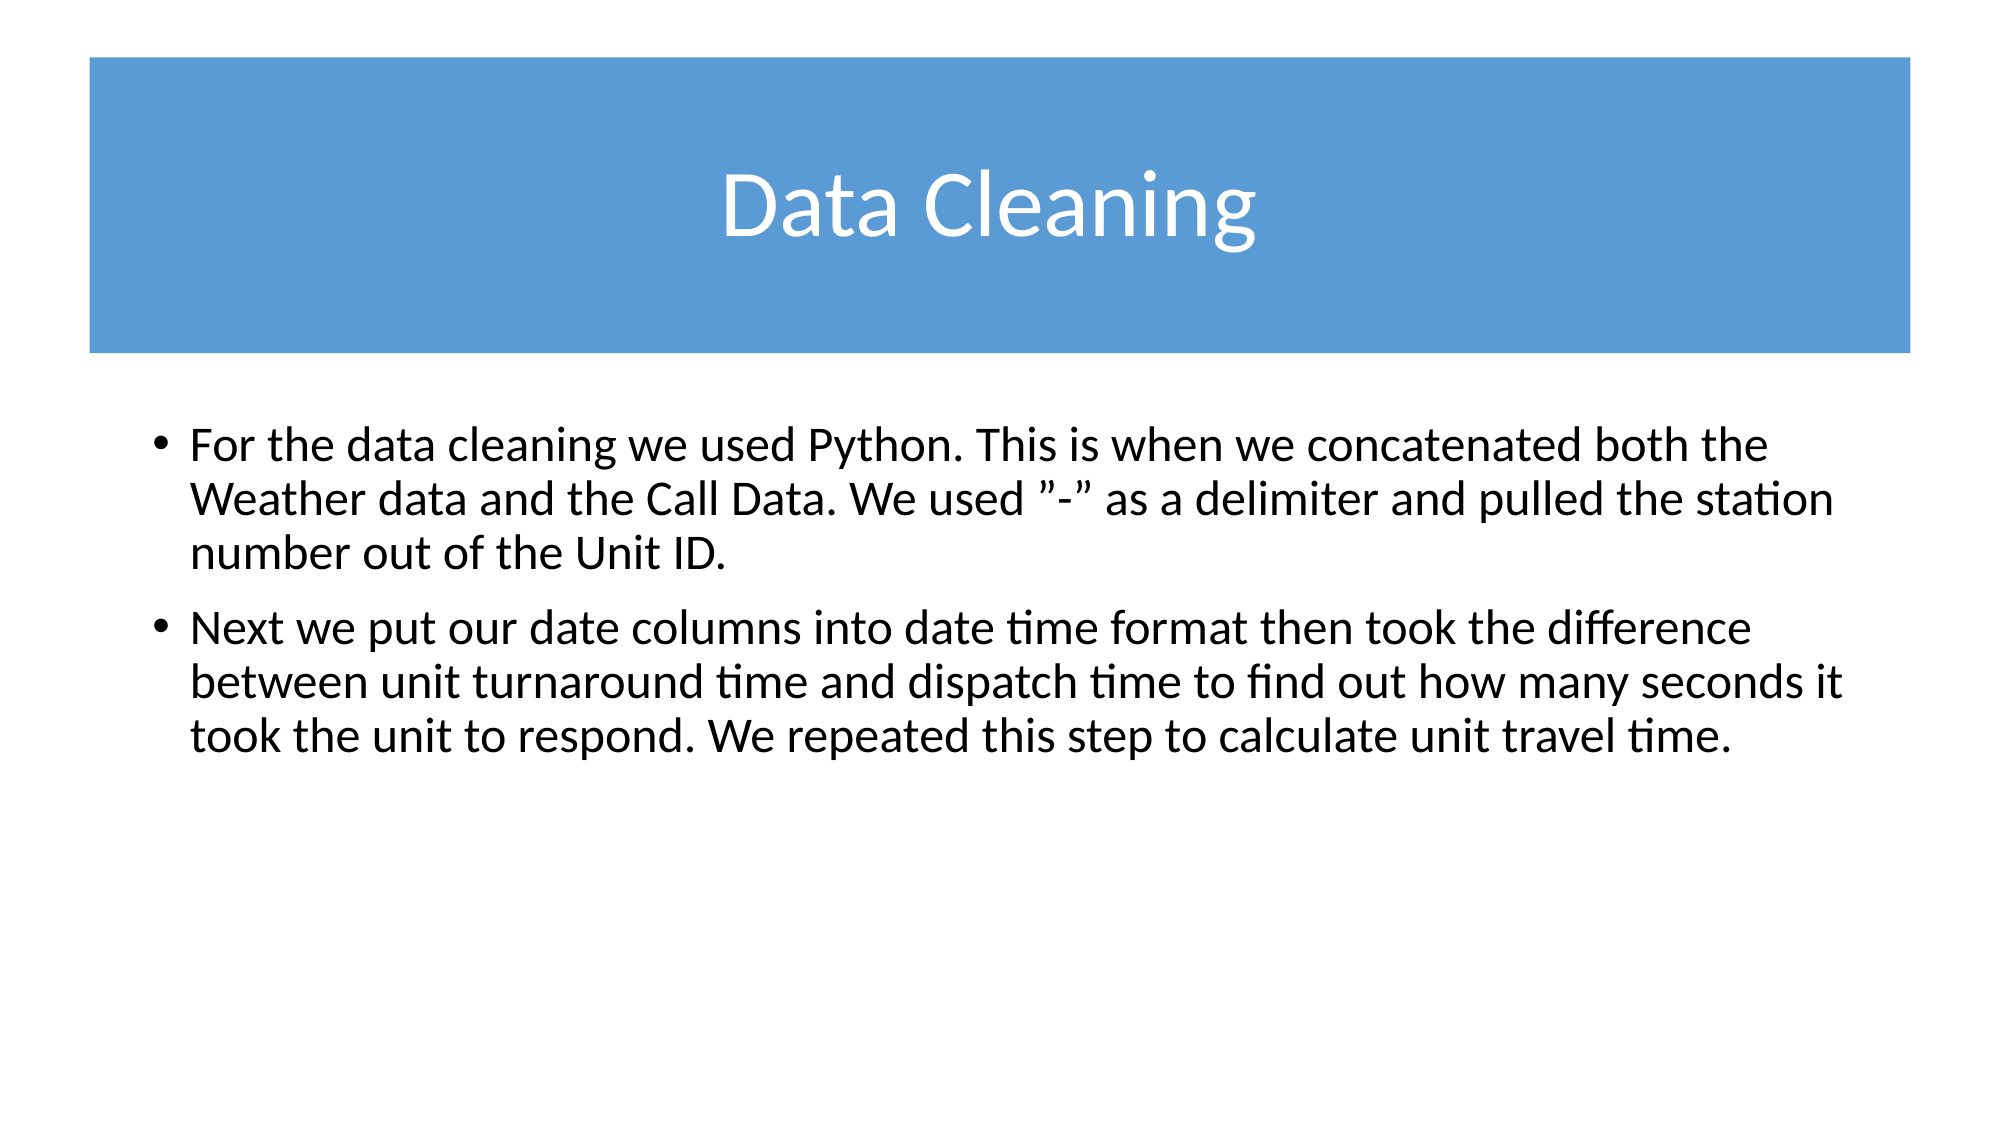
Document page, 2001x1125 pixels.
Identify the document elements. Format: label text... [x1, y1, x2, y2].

text_box [89, 56, 1911, 354]
title Data Cleaning [137, 96, 1863, 314]
list For the data cleaning we used Python. This is when we concatenated both the Weather data and the Call Data. We used ”-” as a delimiter and pulled the station number out of the Unit ID. Next we put our date columns into date time format then took the difference between unit turnaround time and dispatch time to find out how many seconds it took the unit to respond. We repeated this step to calculate unit travel time. [137, 392, 1863, 1014]
